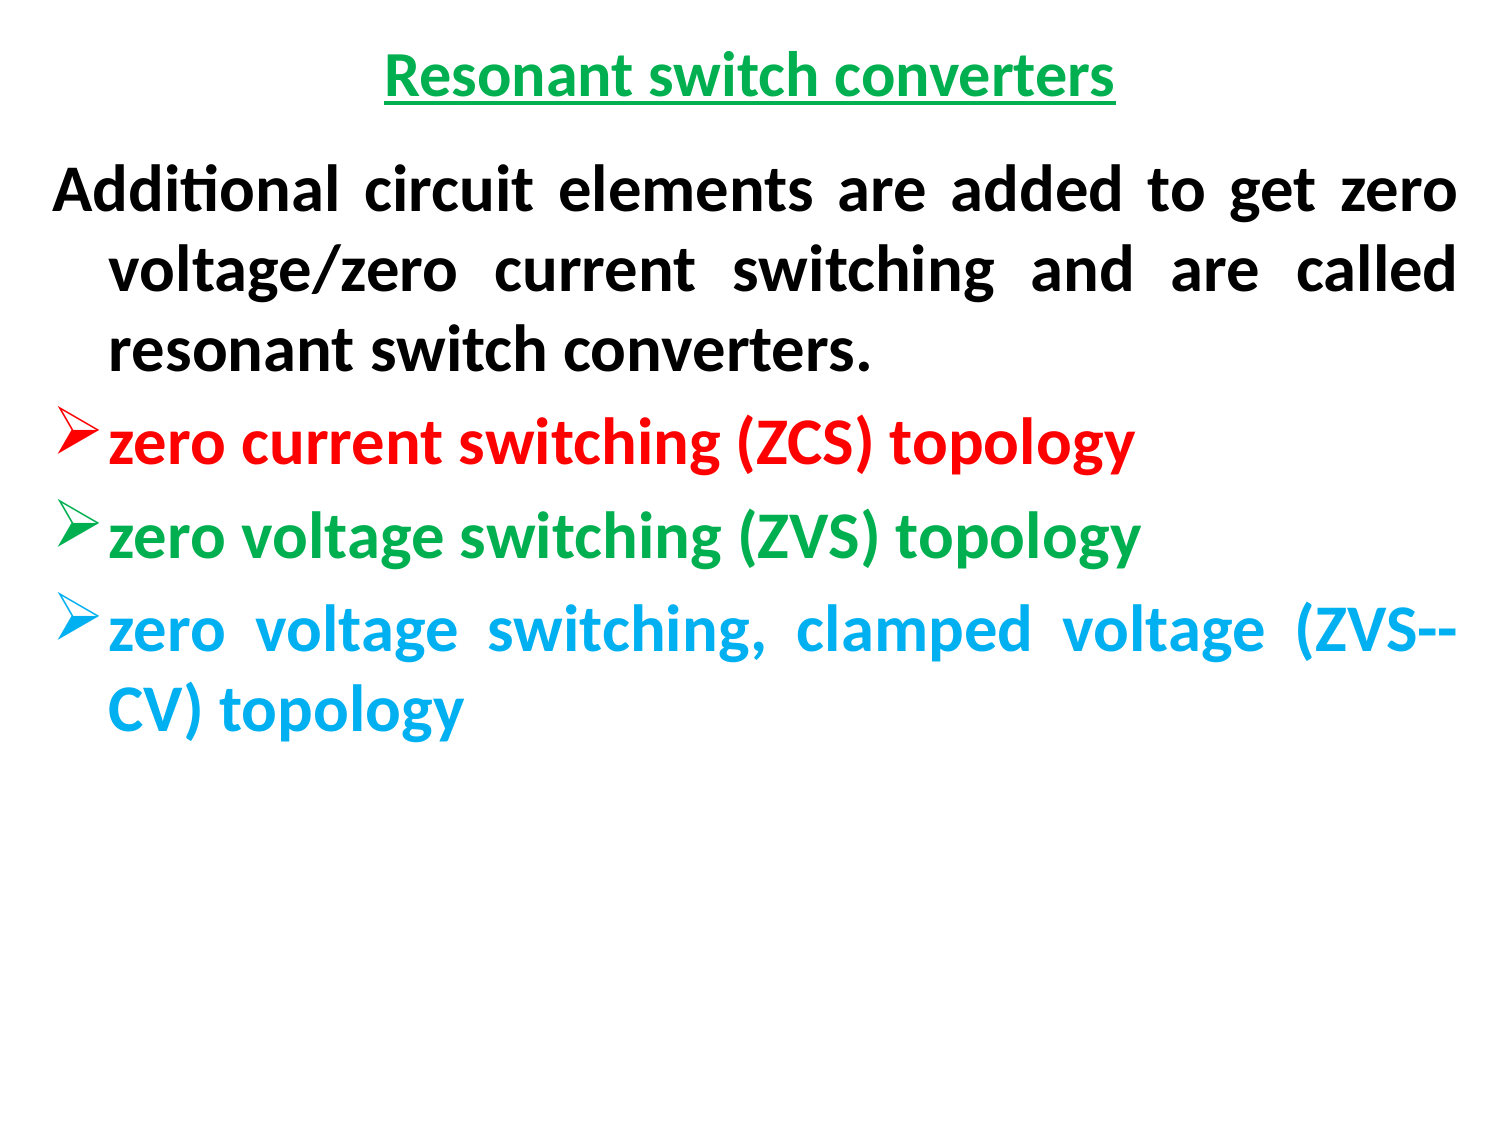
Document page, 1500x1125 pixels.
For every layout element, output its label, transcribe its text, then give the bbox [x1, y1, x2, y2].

title Resonant switch converters [75, 24, 1425, 118]
list Additional circuit elements are added to get zero voltage/zero current switching and are called resonant switch converters. zero current switching (ZCS) topology zero voltage switching (ZVS) topology zero voltage switching, clamped voltage (ZVS--CV) topology [37, 137, 1475, 1100]
